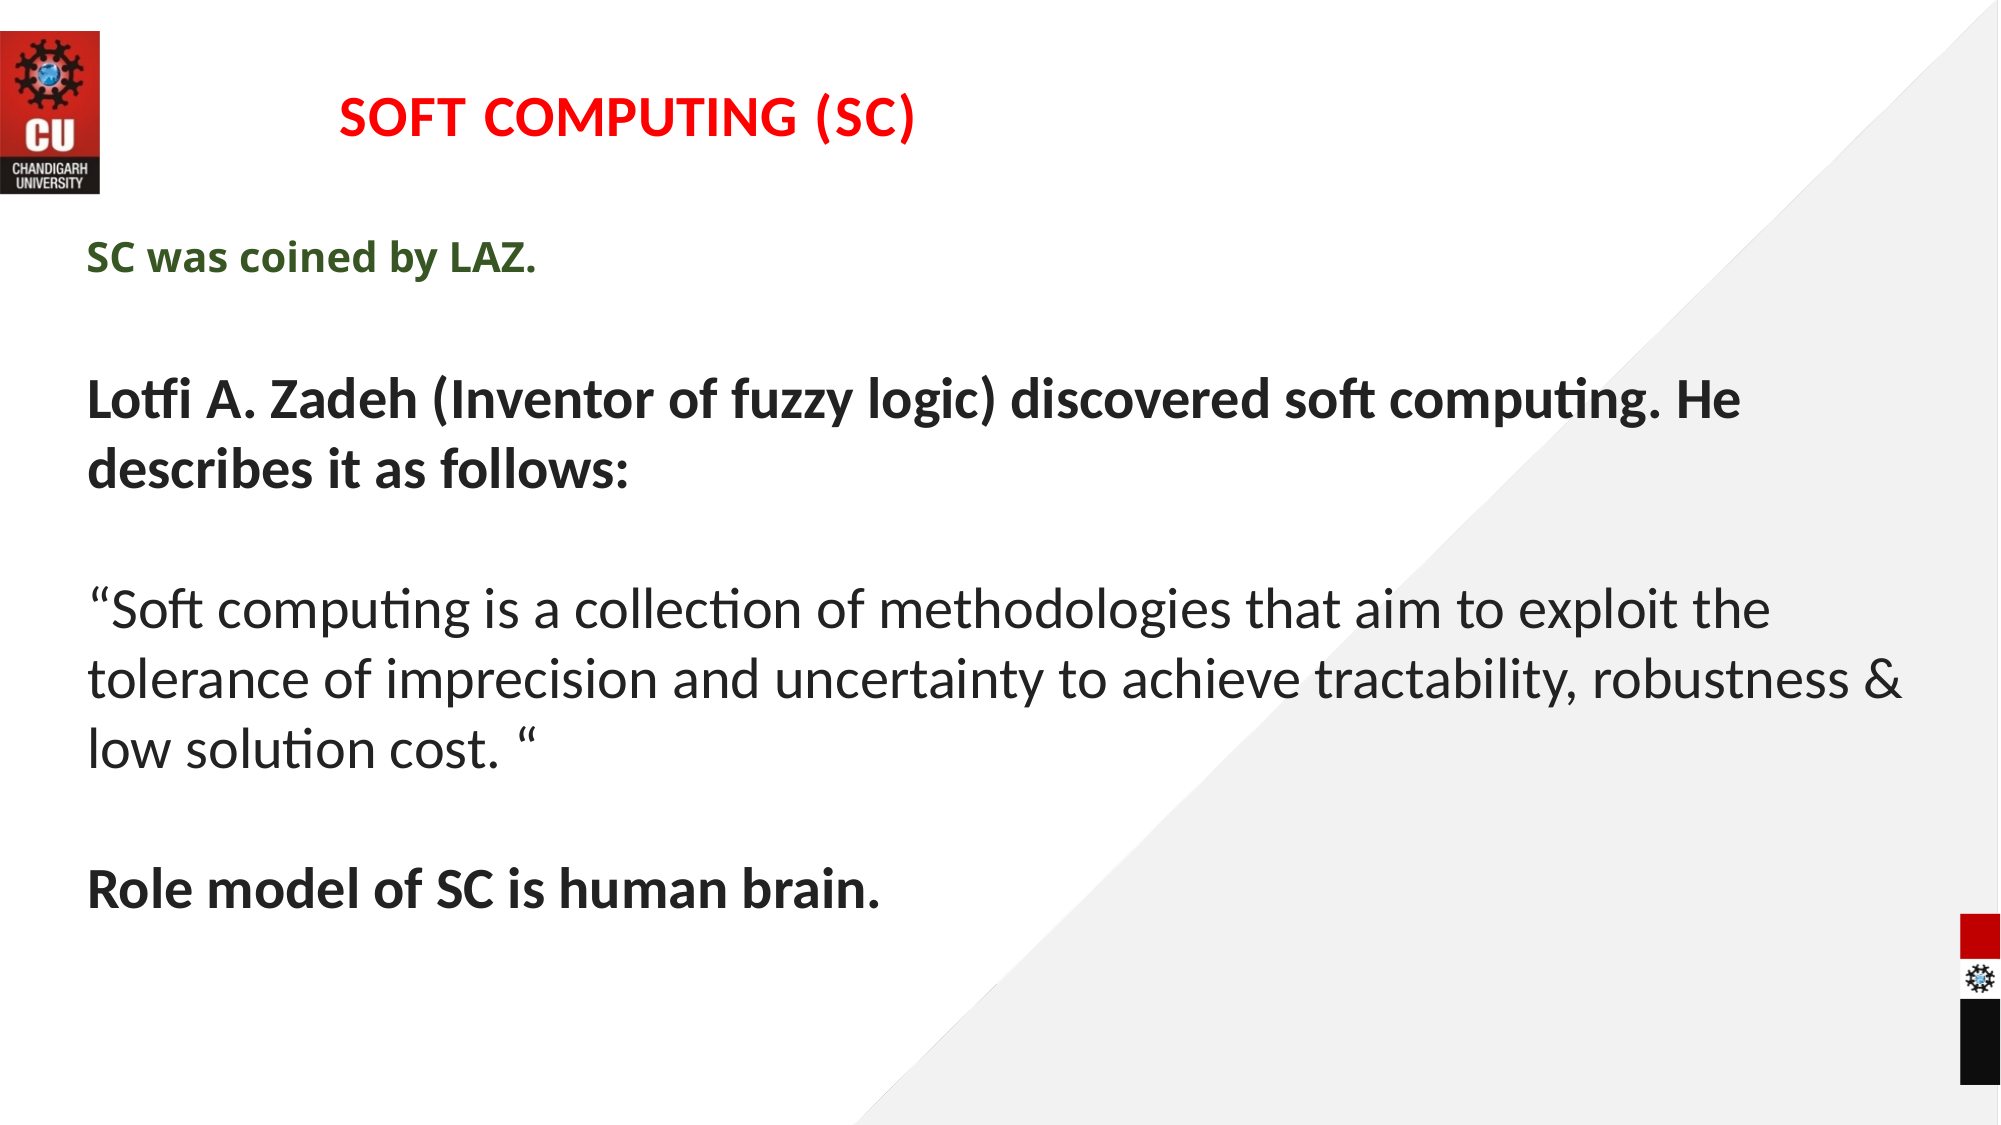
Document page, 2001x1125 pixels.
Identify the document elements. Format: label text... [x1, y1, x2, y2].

text_box Lotfi A. Zadeh (Inventor of fuzzy logic) discovered soft computing. He describes it as follows: “Soft computing is a collection of methodologies that aim to exploit the tolerance of imprecision and uncertainty to achieve tractability, robustness & low solution cost. “ Role model of SC is human brain. [72, 352, 1939, 928]
title SOFT COMPUTING (SC) [337, 17, 958, 208]
picture [0, 0, 2001, 1125]
text_box SC was coined by LAZ. [71, 218, 1916, 1044]
